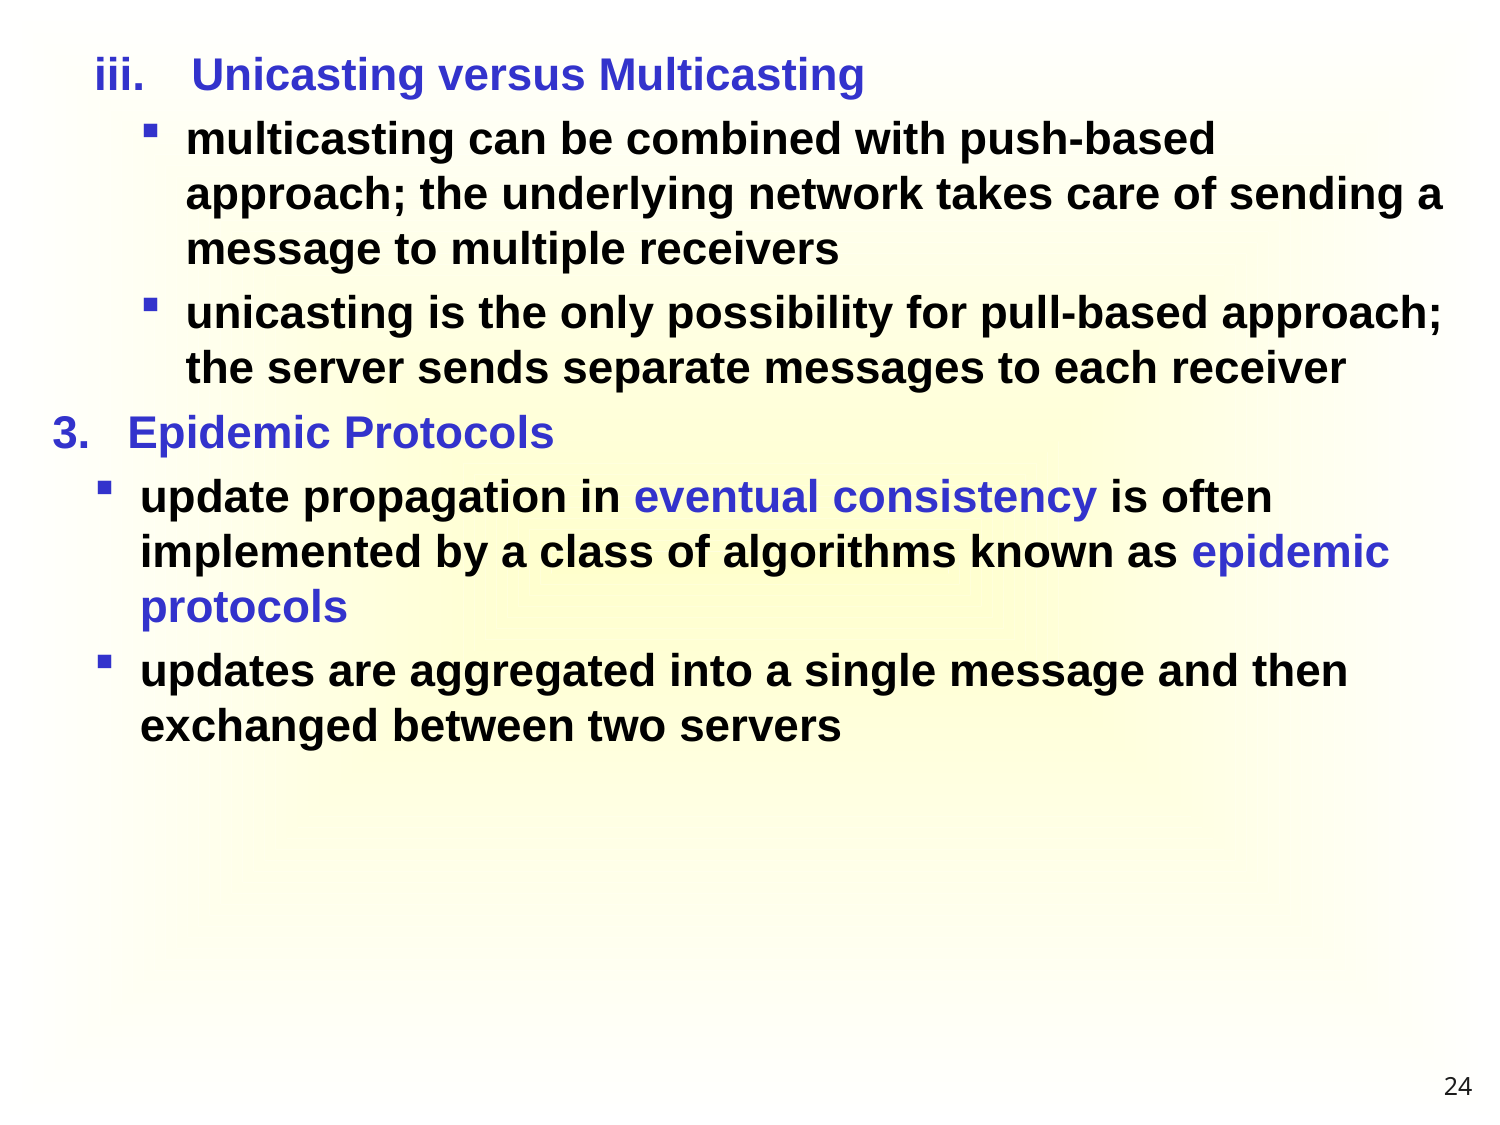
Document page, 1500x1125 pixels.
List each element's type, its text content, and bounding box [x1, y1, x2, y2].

slide_number 24 [1399, 1087, 1488, 1113]
text_box Unicasting versus Multicasting multicasting can be combined with push-based approach; the underlying network takes care of sending a message to multiple receivers unicasting is the only possibility for pull-based approach; the server sends separate messages to each receiver Epidemic Protocols update propagation in eventual consistency is often implemented by a class of algorithms known as epidemic protocols updates are aggregated into a single message and then exchanged between two servers [37, 37, 1463, 825]
